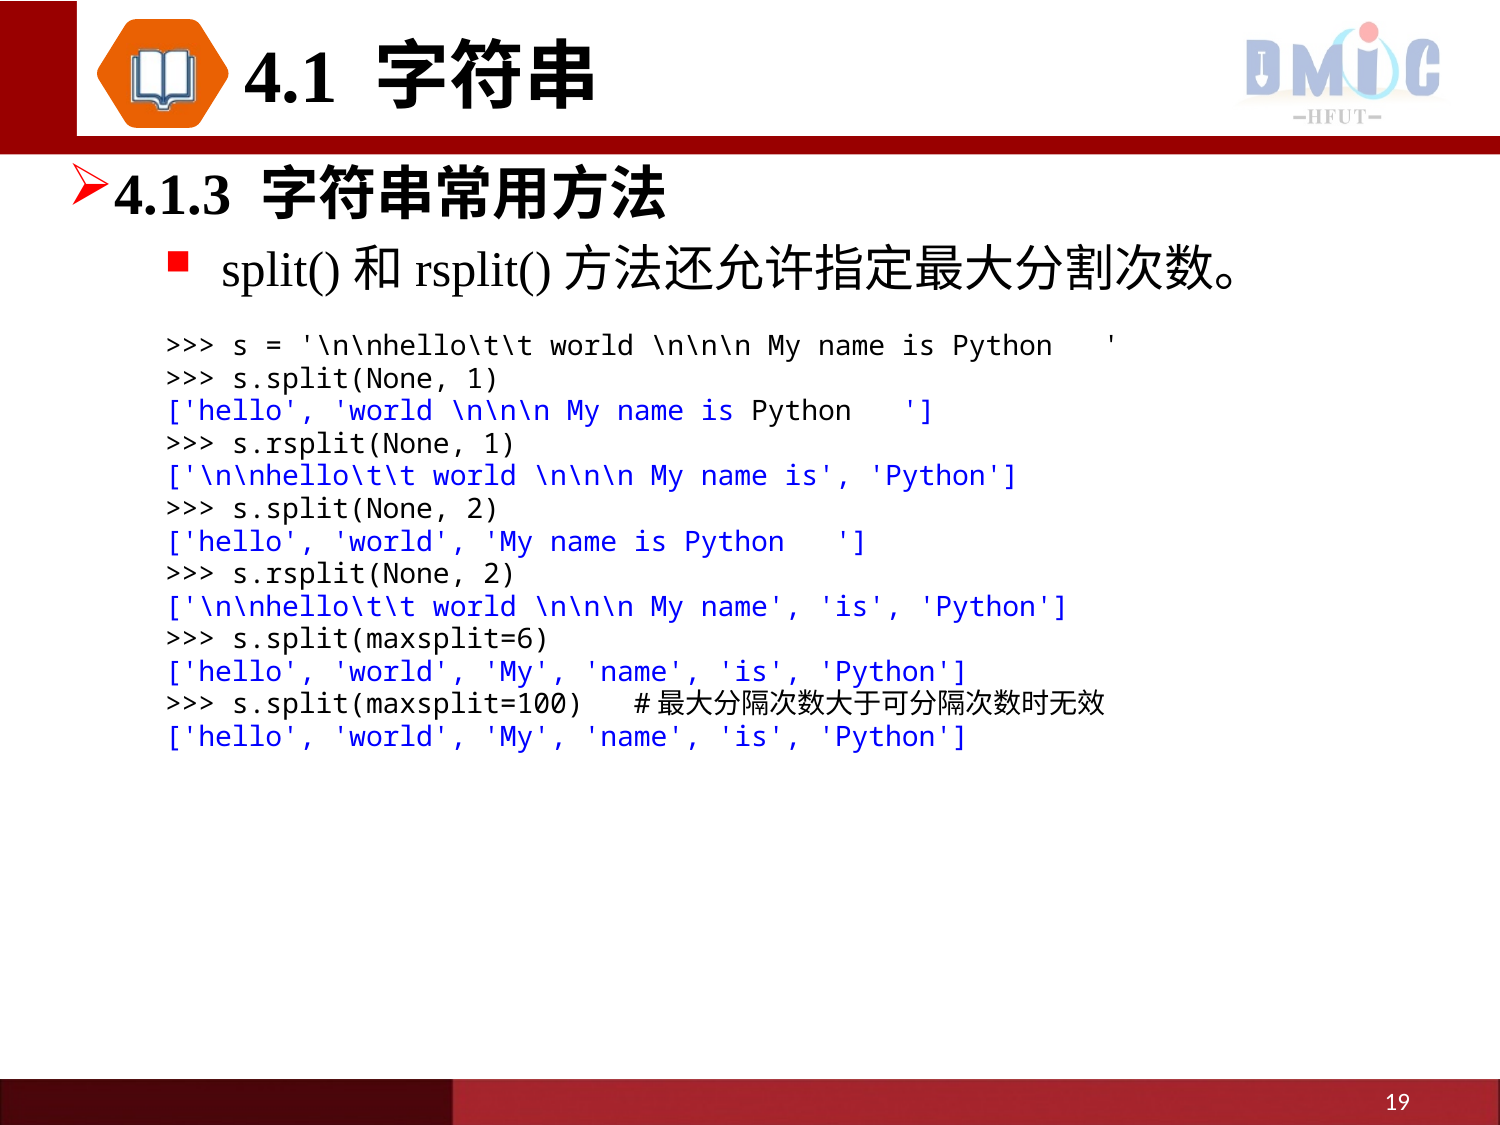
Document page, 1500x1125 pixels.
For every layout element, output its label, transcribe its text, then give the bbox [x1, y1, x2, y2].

picture [0, 1079, 1500, 1125]
slide_number 19 [1074, 1081, 1425, 1119]
list split()和rsplit()方法还允许指定最大分割次数。 >>> s = '\n\nhello\t\t world \n\n\n My name is Python ' >>> s.split(None, 1) ['hello', 'world \n\n\n My name is Python '] >>> s.rsplit(None, 1) ['\n\nhello\t\t world \n\n\n My name is', 'Python'] >>> s.split(None, 2) ['hello', 'world', 'My name is Python '] >>> s.rsplit(None, 2) ['\n\nhello\t\t world \n\n\n My name', 'is', 'Python'] >>> s.split(maxsplit=6) ['hello', 'world', 'My', 'name', 'is', 'Python'] >>> s.split(maxsplit=100) #最大分隔次数大于可分隔次数时无效 ['hello', 'world', 'My', 'name', 'is', 'Python'] [149, 240, 1500, 1009]
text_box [0, 18, 933, 129]
text_box 4.1.3 字符串常用方法 [53, 149, 981, 234]
